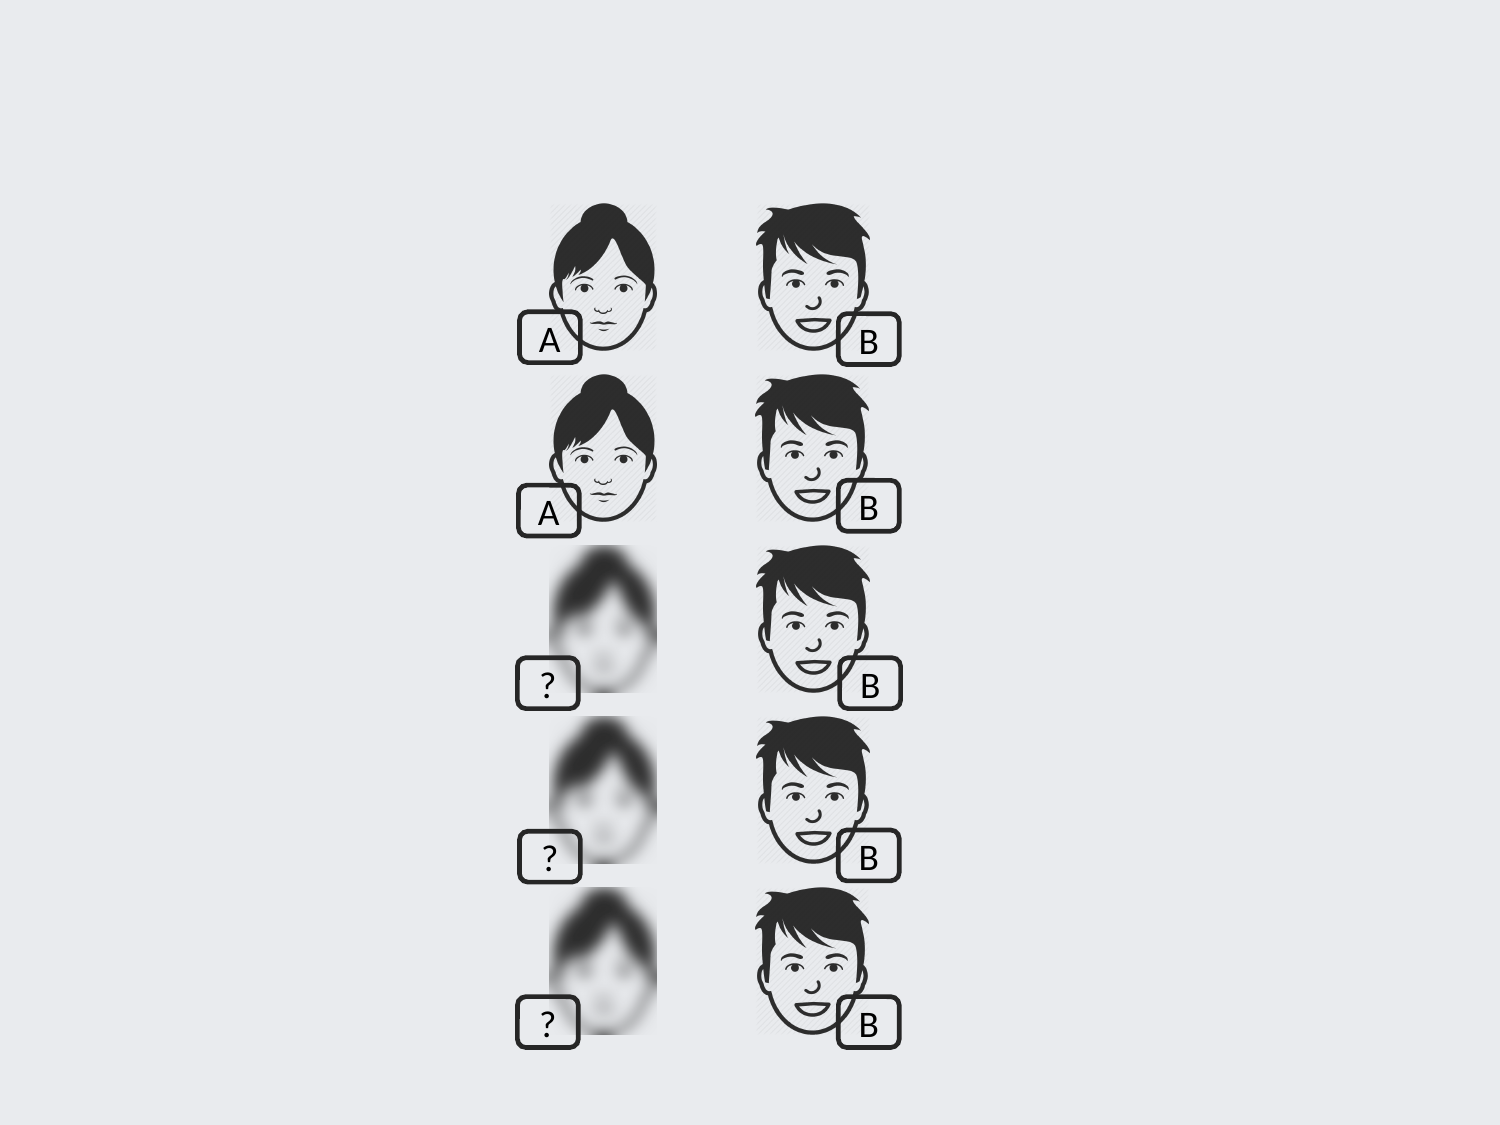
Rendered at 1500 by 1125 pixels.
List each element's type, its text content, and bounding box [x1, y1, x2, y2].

picture [549, 374, 657, 522]
picture [549, 203, 657, 351]
text_box B [837, 828, 901, 882]
text_box B [837, 995, 901, 1049]
text_box ? [516, 995, 580, 1049]
text_box B [838, 656, 902, 710]
picture [549, 716, 657, 864]
text_box ? [518, 830, 582, 884]
text_box B [837, 479, 901, 533]
text_box ? [516, 656, 580, 710]
picture [756, 545, 870, 693]
picture [549, 545, 657, 693]
text_box B [837, 312, 901, 366]
text_box A [518, 310, 582, 364]
picture [756, 203, 870, 351]
picture [549, 887, 657, 1035]
text_box A [517, 484, 581, 538]
picture [755, 374, 869, 522]
picture [756, 716, 870, 864]
picture [755, 887, 869, 1035]
